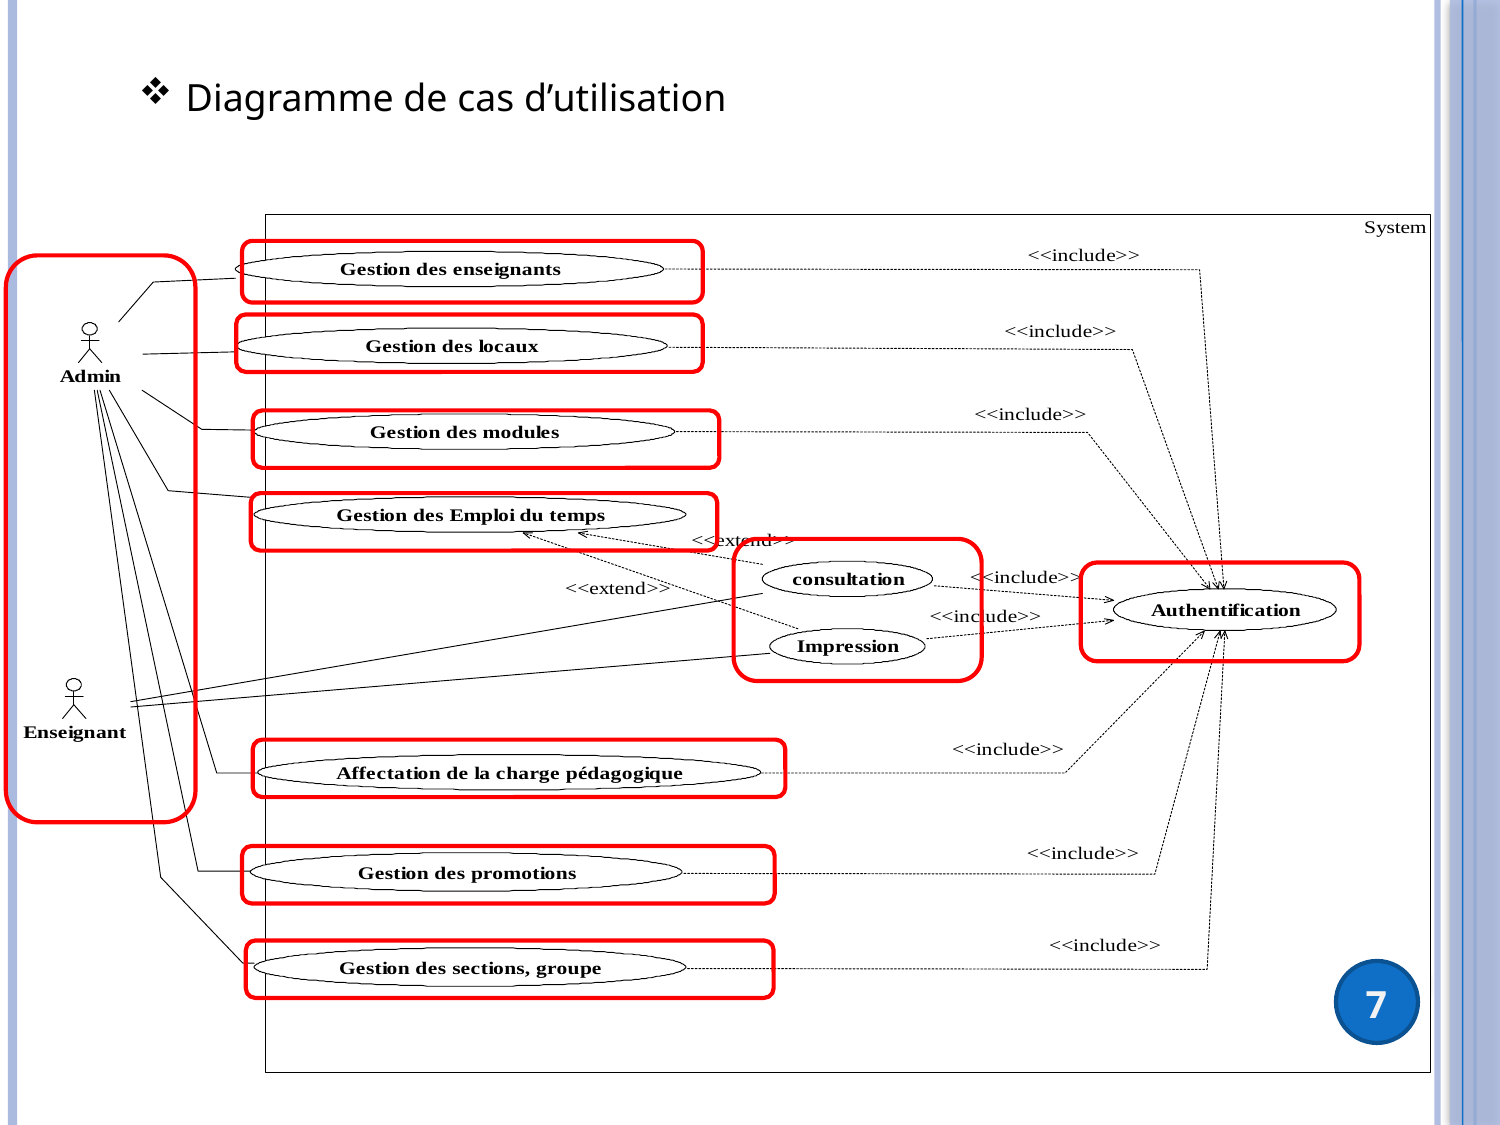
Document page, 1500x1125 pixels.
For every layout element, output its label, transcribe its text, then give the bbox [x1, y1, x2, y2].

picture [0, 198, 1451, 1090]
text_box Diagramme de cas d’utilisation [123, 66, 1282, 127]
